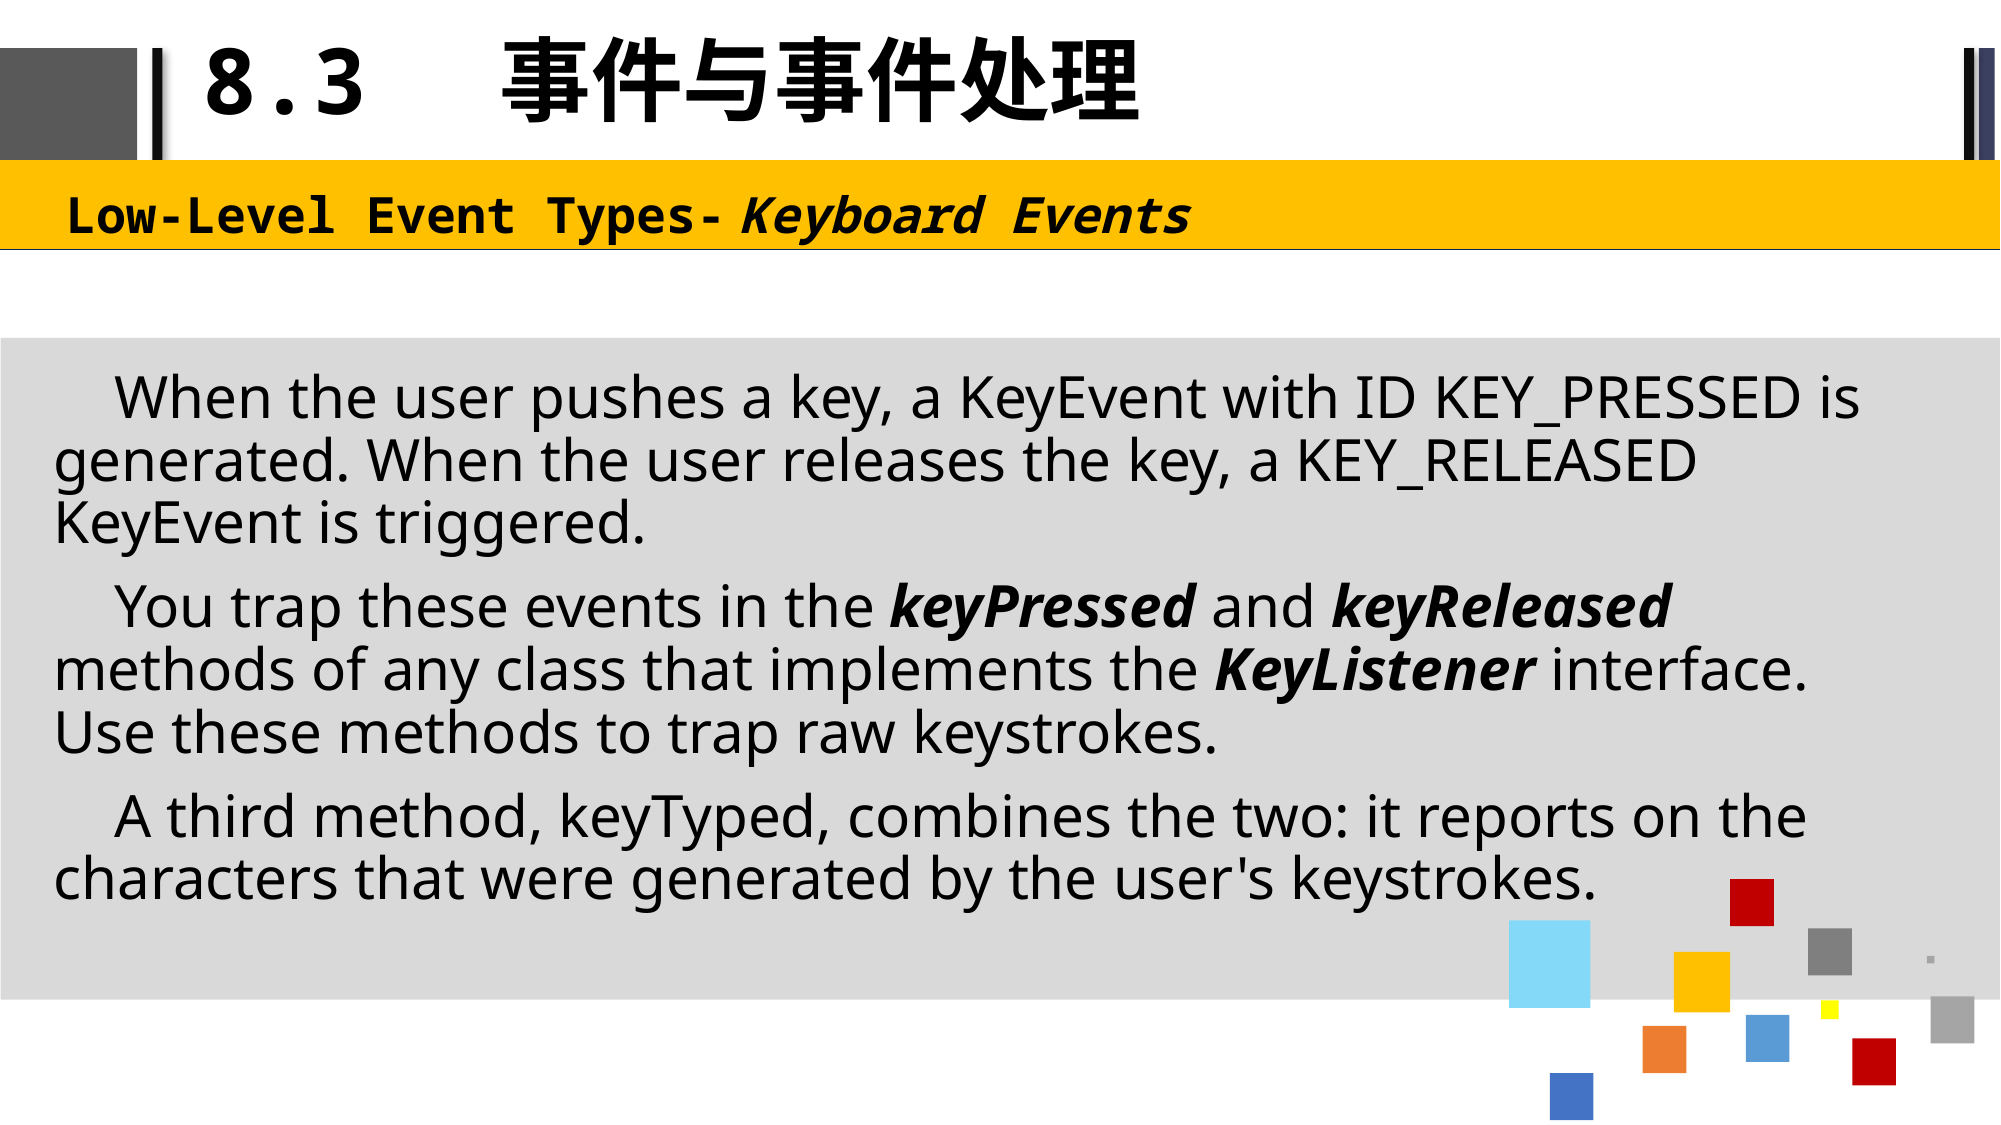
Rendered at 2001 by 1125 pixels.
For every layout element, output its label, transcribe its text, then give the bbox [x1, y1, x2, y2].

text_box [0, 160, 2000, 250]
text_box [1509, 879, 1975, 1121]
text_box When the user pushes a key, a KeyEvent with ID KEY_PRESSED is generated. When the user releases the key, a KEY_RELEASED KeyEvent is triggered. You trap these events in the keyPressed and keyReleased methods of any class that implements the KeyListener interface. Use these methods to trap raw keystrokes. A third method, keyTyped, combines the two: it reports on the characters that were generated by the user's keystrokes. [38, 360, 1935, 1011]
text_box [0, 337, 2000, 1001]
title 8.3 事件与事件处理 [187, 2, 1459, 160]
